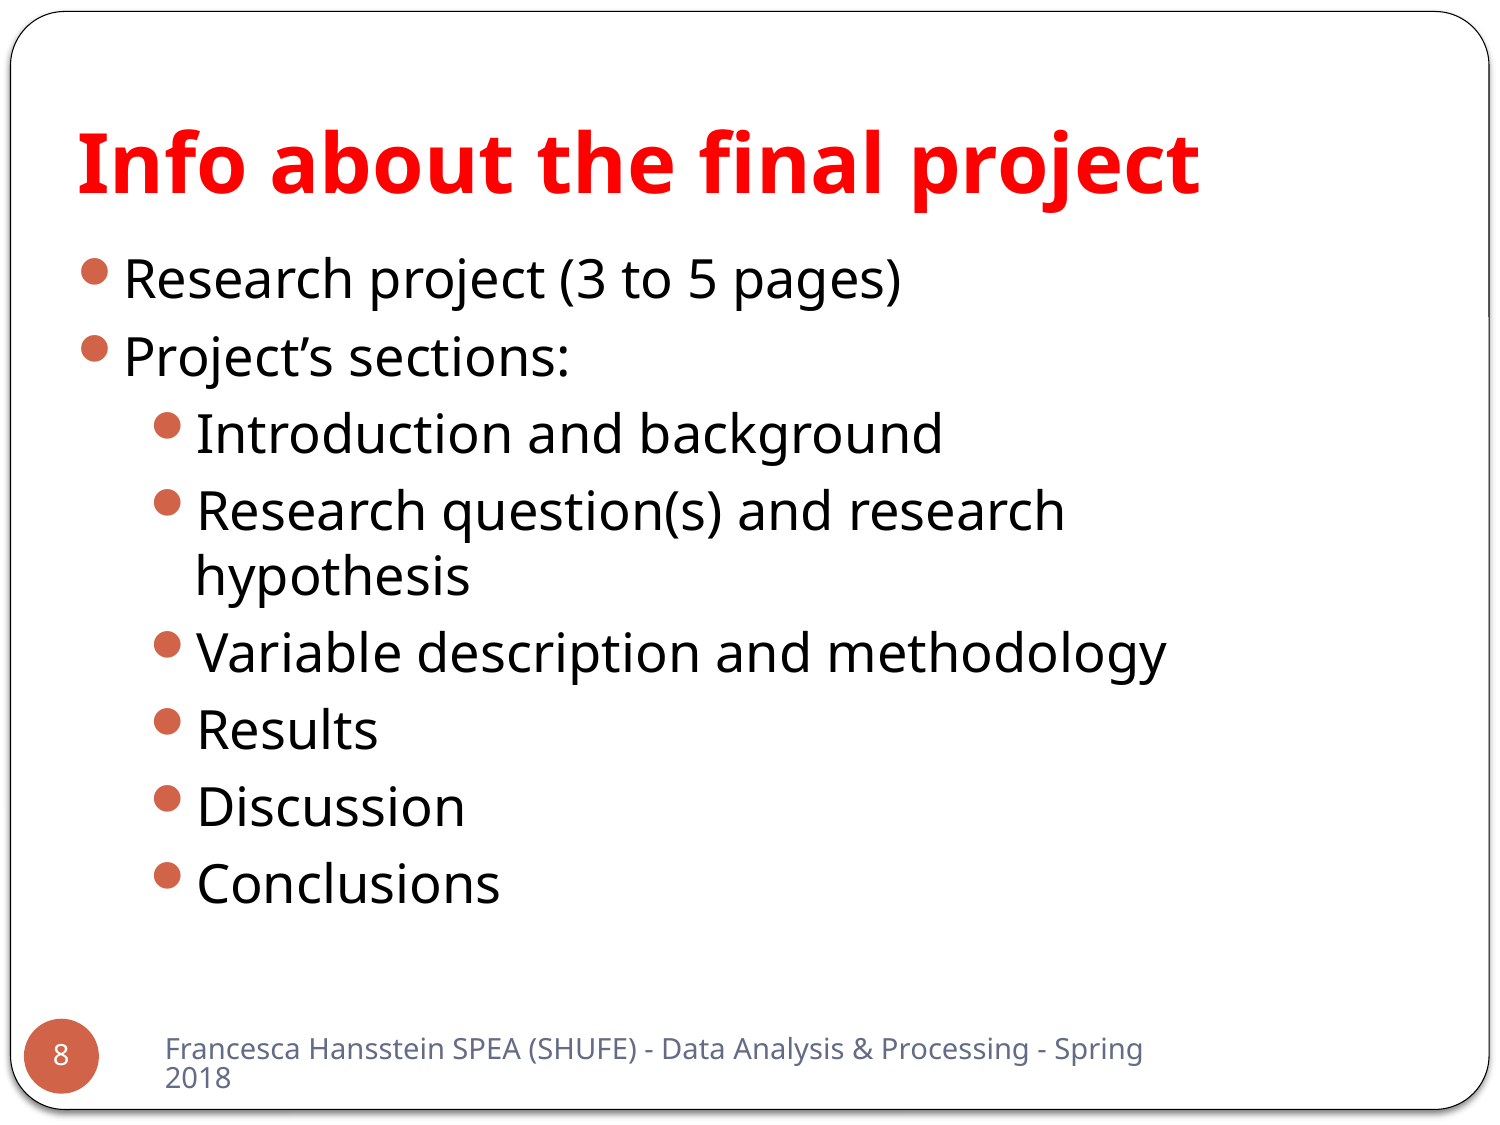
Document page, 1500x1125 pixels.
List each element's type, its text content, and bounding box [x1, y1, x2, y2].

title Info about the final project [62, 37, 1338, 225]
footer Francesca Hansstein SPEA (SHUFE) - Data Analysis & Processing - Spring 2018 [150, 1012, 1175, 1088]
slide_number 8 [23, 1018, 99, 1094]
list Research project (3 to 5 pages) Project’s sections: Introduction and background Research question(s) and research hypothesis Variable description and methodology Results Discussion Conclusions [62, 237, 1338, 988]
